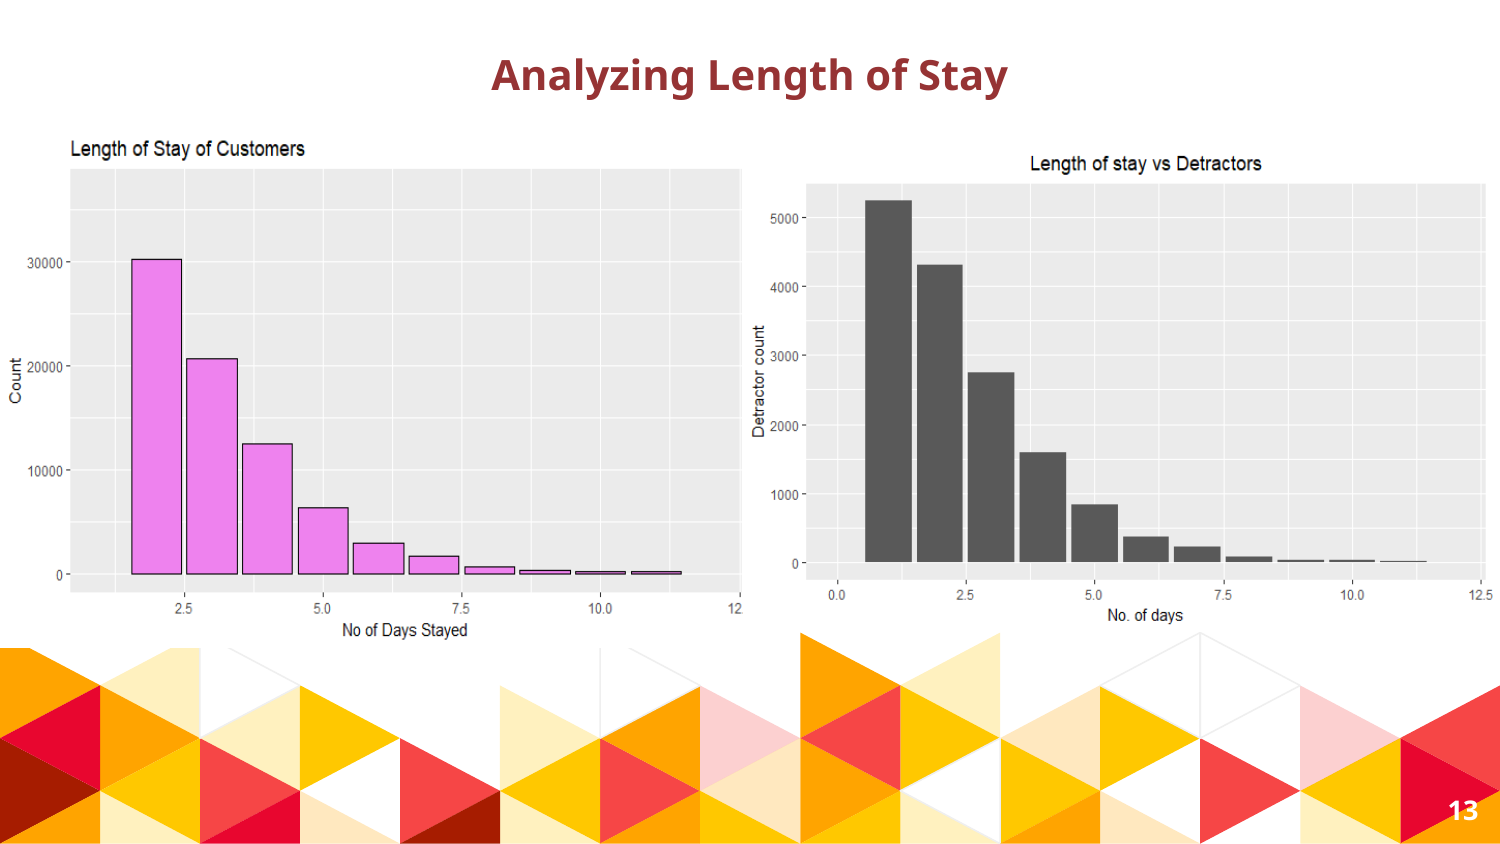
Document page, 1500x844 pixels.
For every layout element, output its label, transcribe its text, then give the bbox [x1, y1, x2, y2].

title Analyzing Length of Stay [0, 28, 1500, 115]
picture [0, 130, 1494, 648]
slide_number 13 [1403, 779, 1494, 844]
